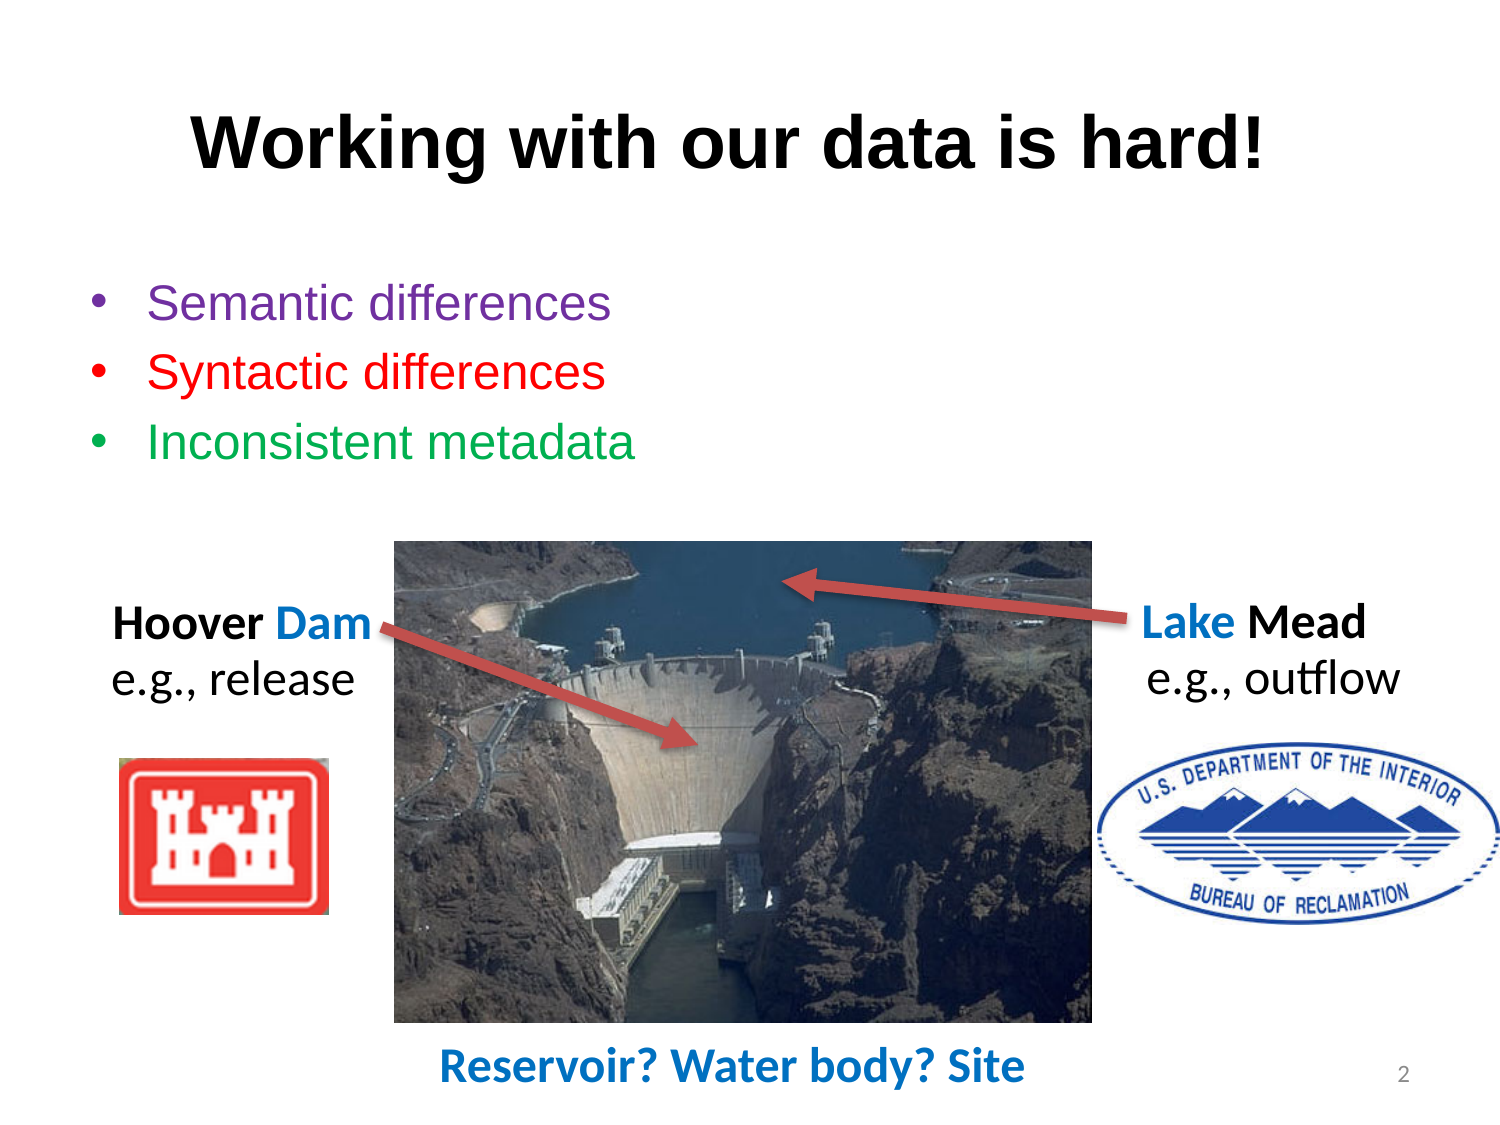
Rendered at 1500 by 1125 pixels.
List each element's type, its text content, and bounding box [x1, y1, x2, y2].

text_box Reservoir? Water body? Site [424, 1031, 1063, 1100]
list Semantic differences Syntactic differences Inconsistent metadata [75, 262, 863, 1005]
slide_number 2 [1074, 1042, 1425, 1103]
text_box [95, 541, 1500, 1023]
title Working with our data is hard! [75, 45, 1425, 233]
